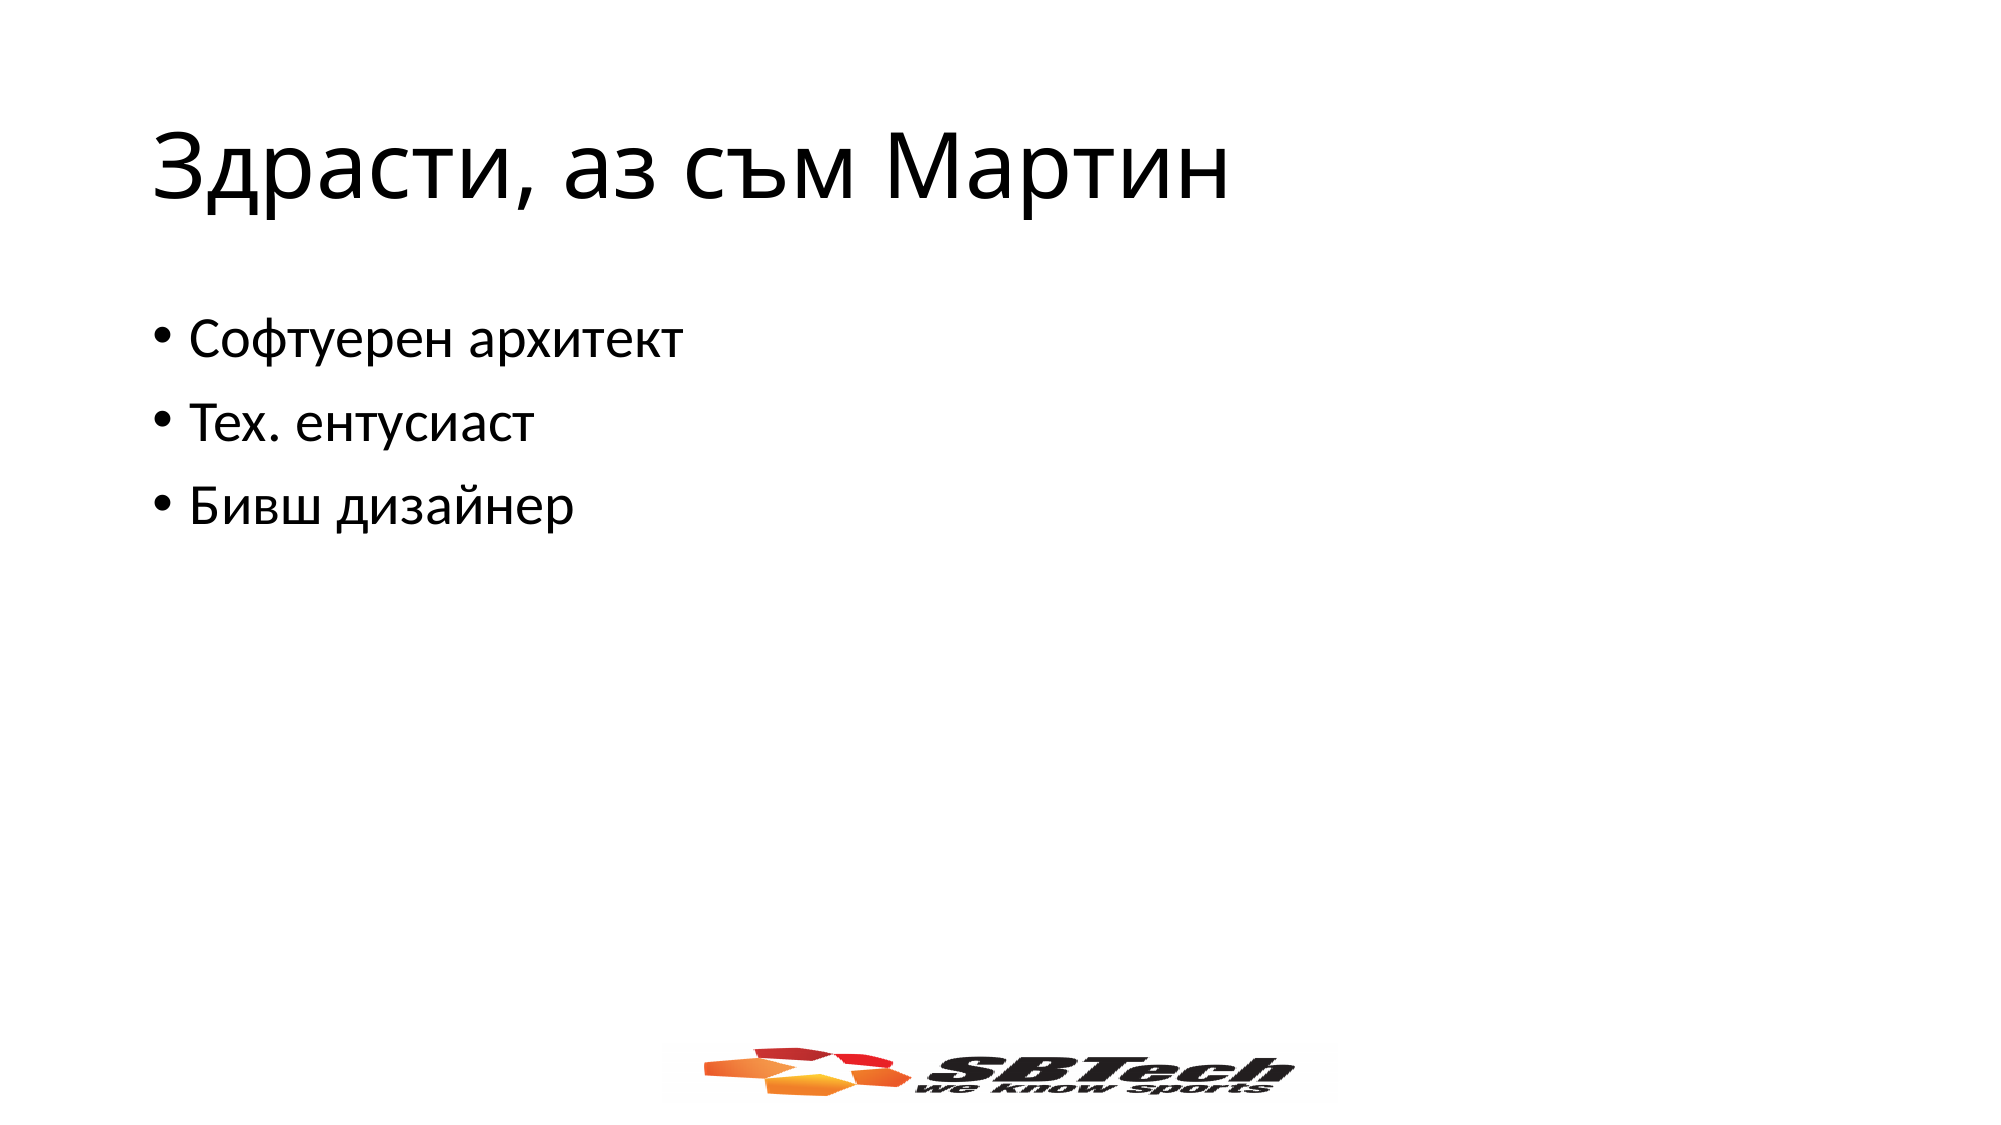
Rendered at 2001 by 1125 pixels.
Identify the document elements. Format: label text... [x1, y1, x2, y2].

list Софтуерен архитект Тех. ентусиаст Бивш дизайнер [137, 299, 1863, 1014]
title Здрасти, аз съм Мартин [137, 59, 1863, 278]
footer [662, 1042, 1338, 1103]
